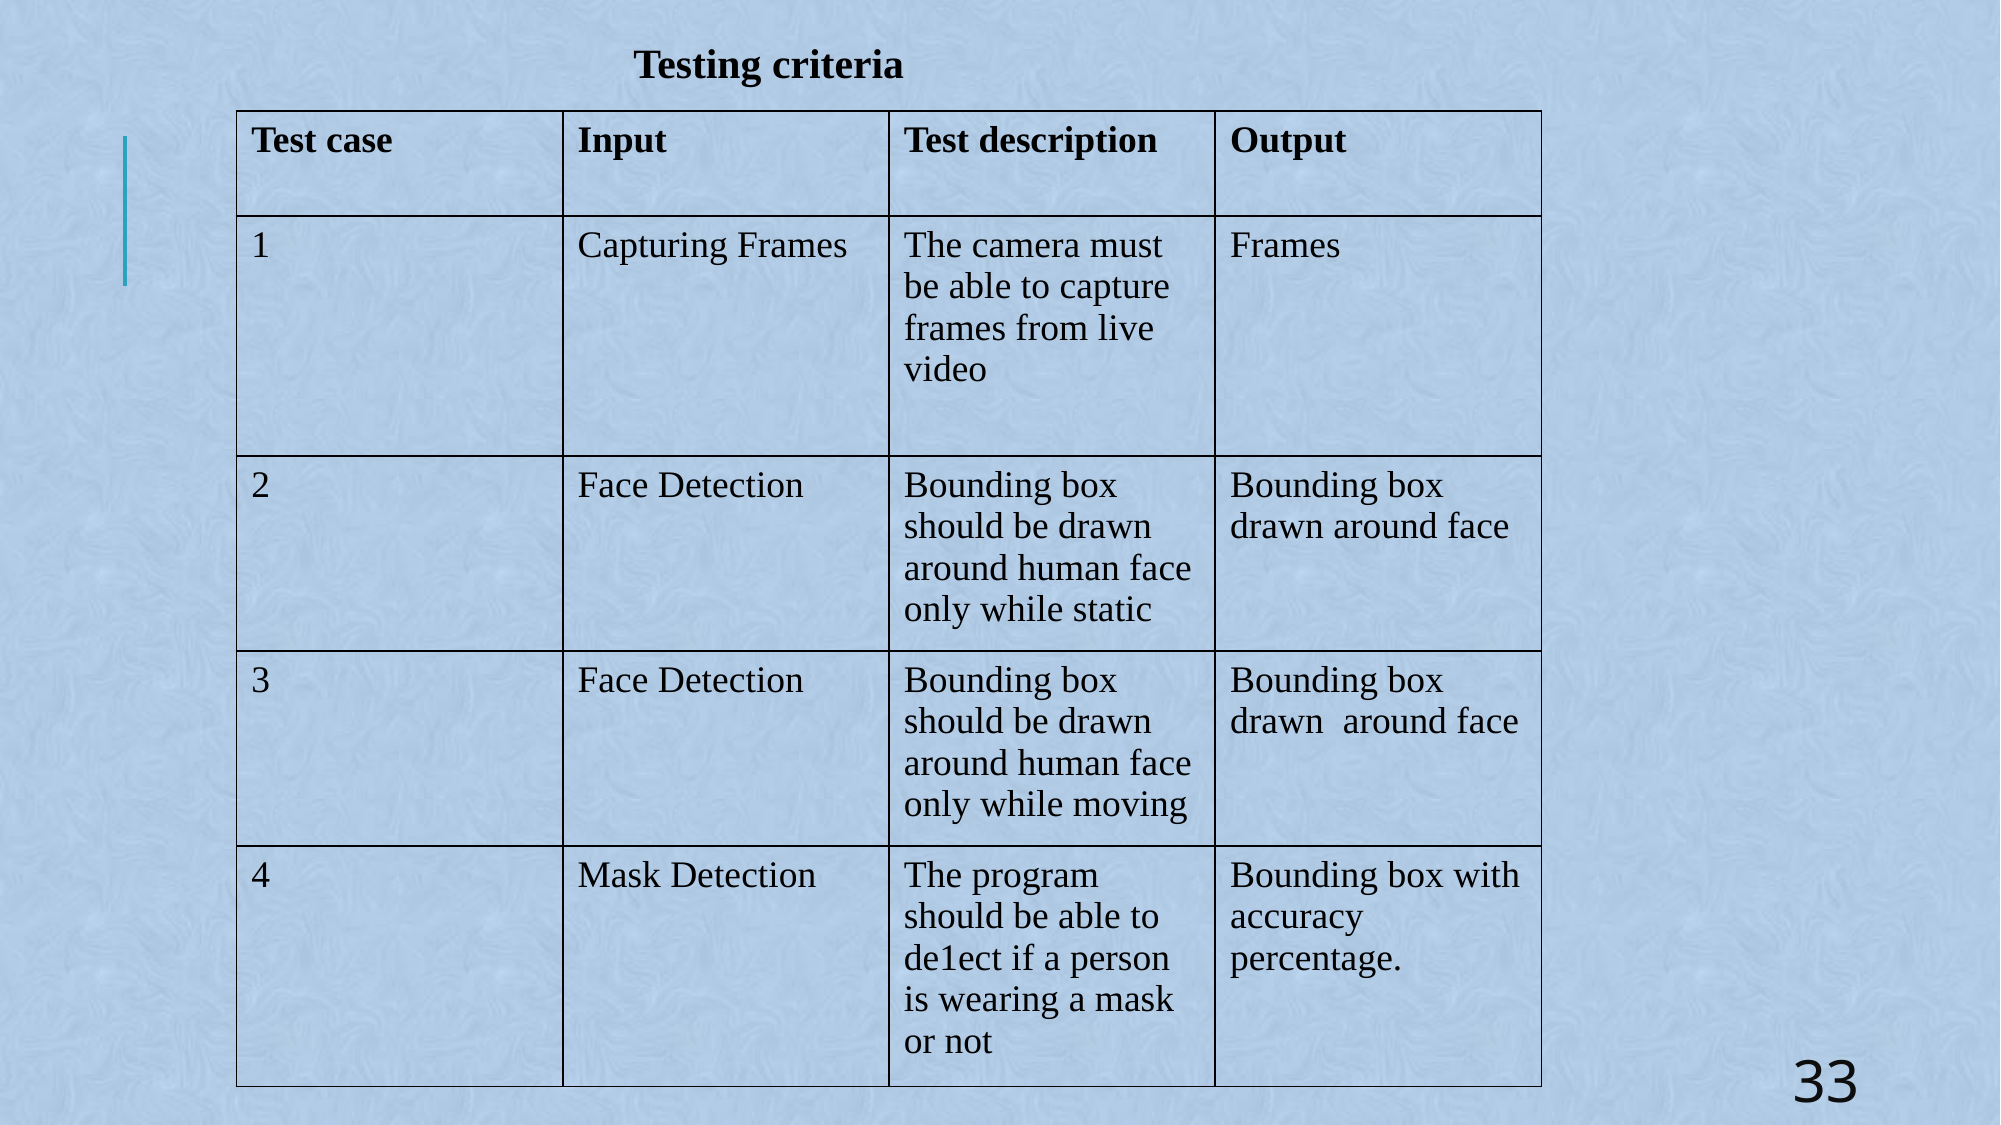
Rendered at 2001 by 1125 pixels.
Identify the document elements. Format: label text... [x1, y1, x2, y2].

table_header Output [1216, 112, 1541, 215]
table_cell Bounding box should be drawn around human face only while static [890, 457, 1214, 650]
table_cell Face Detection [564, 652, 888, 845]
table_cell Mask Detection [564, 847, 888, 1086]
table_cell 1 [237, 217, 562, 455]
text_box Testing criteria [604, 29, 1438, 110]
table_cell Bounding box drawn around face [1216, 457, 1541, 650]
table_cell Bounding box with accuracy percentage. [1216, 847, 1541, 1086]
table_cell Capturing Frames [564, 217, 888, 455]
table_cell The program should be able to de1ect if a person is wearing a mask or not [890, 847, 1214, 1086]
table_header Test case [237, 112, 562, 215]
table_cell The camera must be able to capture frames from live video [890, 217, 1214, 455]
table_cell Face Detection [564, 457, 888, 650]
table_header Test description [890, 112, 1214, 215]
table_cell 3 [237, 652, 562, 845]
table_cell 2 [237, 457, 562, 650]
slide_number 33 [1777, 1061, 1938, 1107]
table_cell Frames [1216, 217, 1541, 455]
table_cell Bounding box drawn around face [1216, 652, 1541, 845]
table_cell Bounding box should be drawn around human face only while moving [890, 652, 1214, 845]
table_cell 4 [237, 847, 562, 1086]
table_header Input [564, 112, 888, 215]
